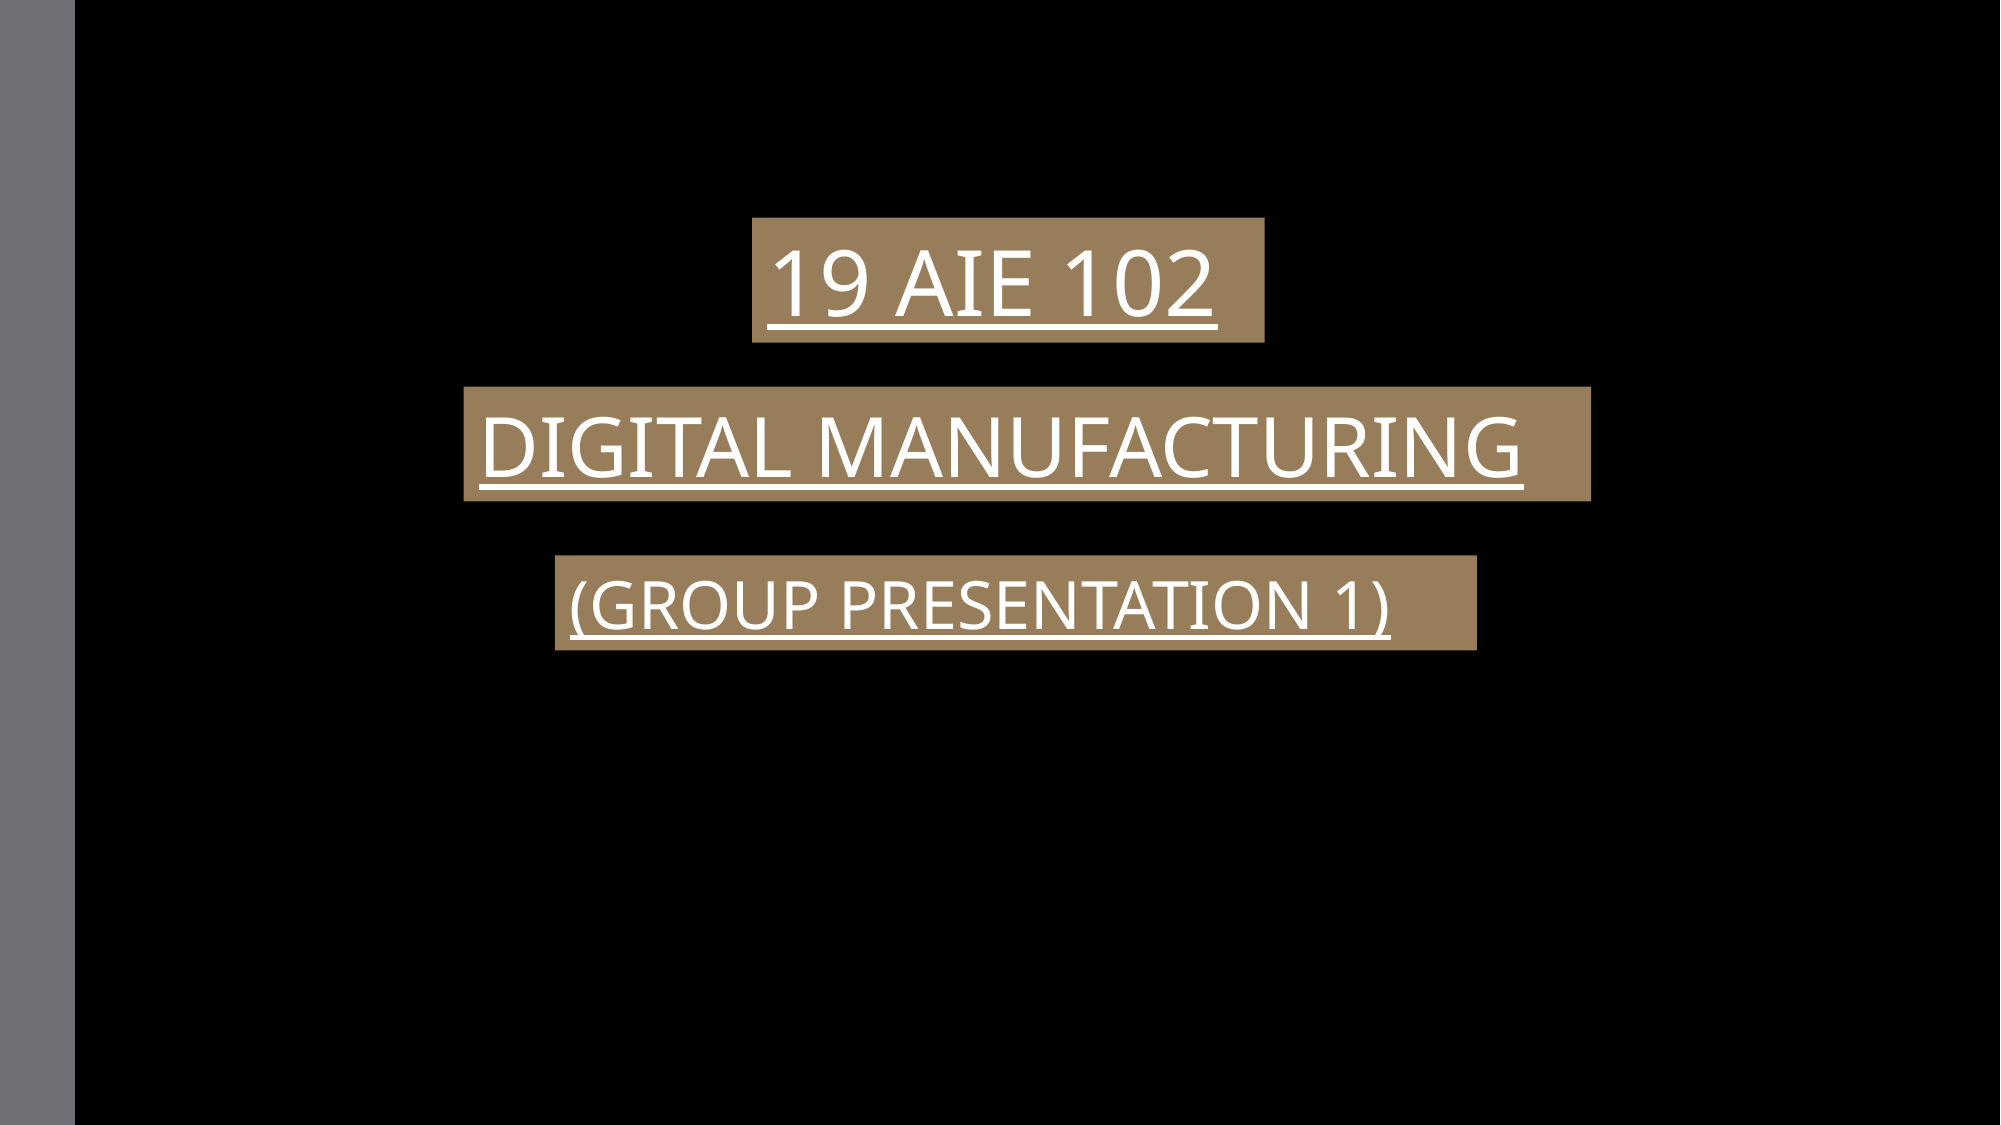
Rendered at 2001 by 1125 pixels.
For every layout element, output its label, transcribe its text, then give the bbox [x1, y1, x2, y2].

text_box (GROUP PRESENTATION 1) [554, 555, 1477, 651]
text_box 19 AIE 102 [752, 217, 1265, 343]
text_box DIGITAL MANUFACTURING [463, 386, 1592, 502]
